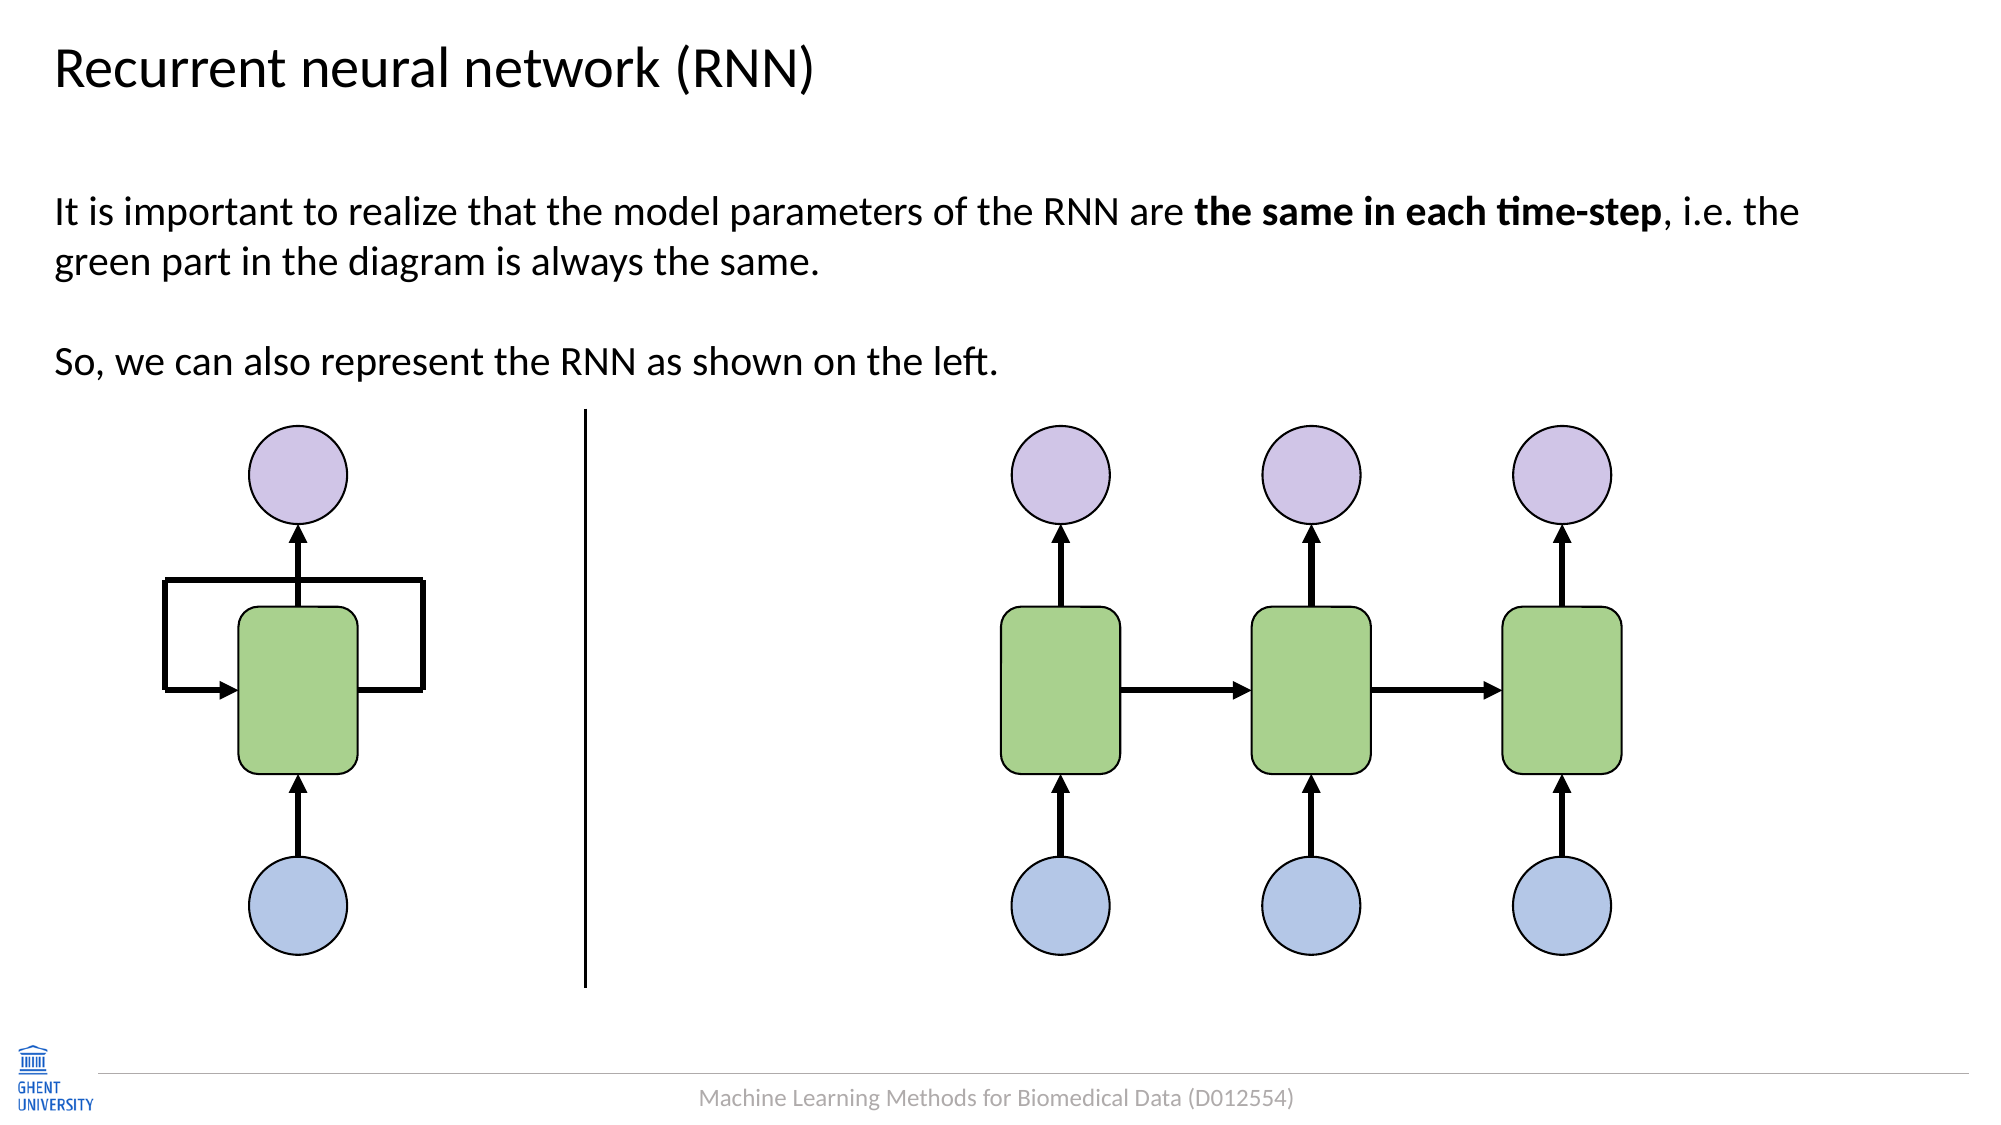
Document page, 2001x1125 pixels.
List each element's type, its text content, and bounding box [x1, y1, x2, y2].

text_box It is important to realize that the model parameters of the RNN are the same in each time-step, i.e. the green part in the diagram is always the same. So, we can also represent the RNN as shown on the left. [39, 176, 1834, 442]
text_box [248, 855, 349, 956]
text_box [1512, 442, 1613, 526]
text_box [1501, 605, 1623, 776]
picture [10, 1031, 101, 1118]
text_box Machine Learning Methods for Biomedical Data (D012554) [10, 1074, 1990, 1120]
text_box [999, 605, 1122, 776]
text_box [1010, 442, 1111, 526]
text_box Recurrent neural network (RNN) [39, 21, 1967, 107]
text_box [1261, 442, 1362, 526]
text_box [248, 442, 349, 526]
text_box [1010, 855, 1111, 956]
text_box [1261, 855, 1362, 956]
text_box [1511, 855, 1613, 956]
text_box [1250, 605, 1372, 776]
text_box [237, 605, 359, 776]
